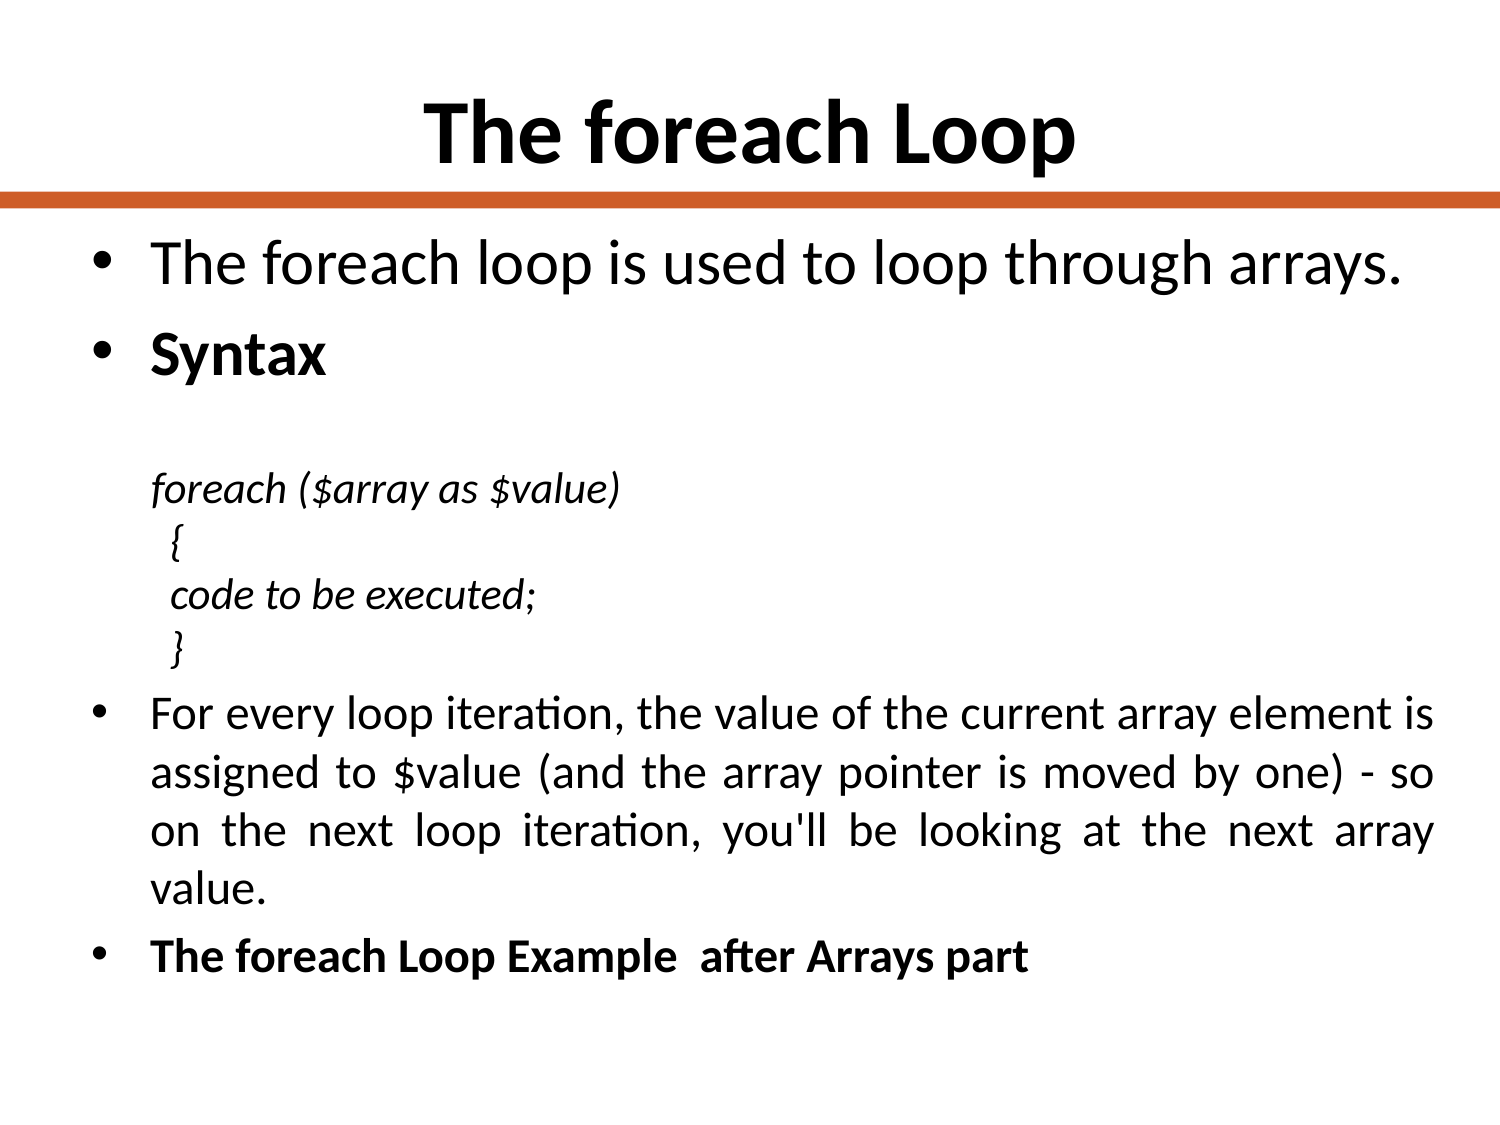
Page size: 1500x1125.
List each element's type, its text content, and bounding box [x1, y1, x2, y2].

list The foreach loop is used to loop through arrays. Syntax foreach ($array as $value) { code to be executed; } For every loop iteration, the value of the current array element is assigned to $value (and the array pointer is moved by one) - so on the next loop iteration, you'll be looking at the next array value. The foreach Loop Example after Arrays part [75, 212, 1451, 993]
title The foreach Loop [75, 62, 1426, 191]
